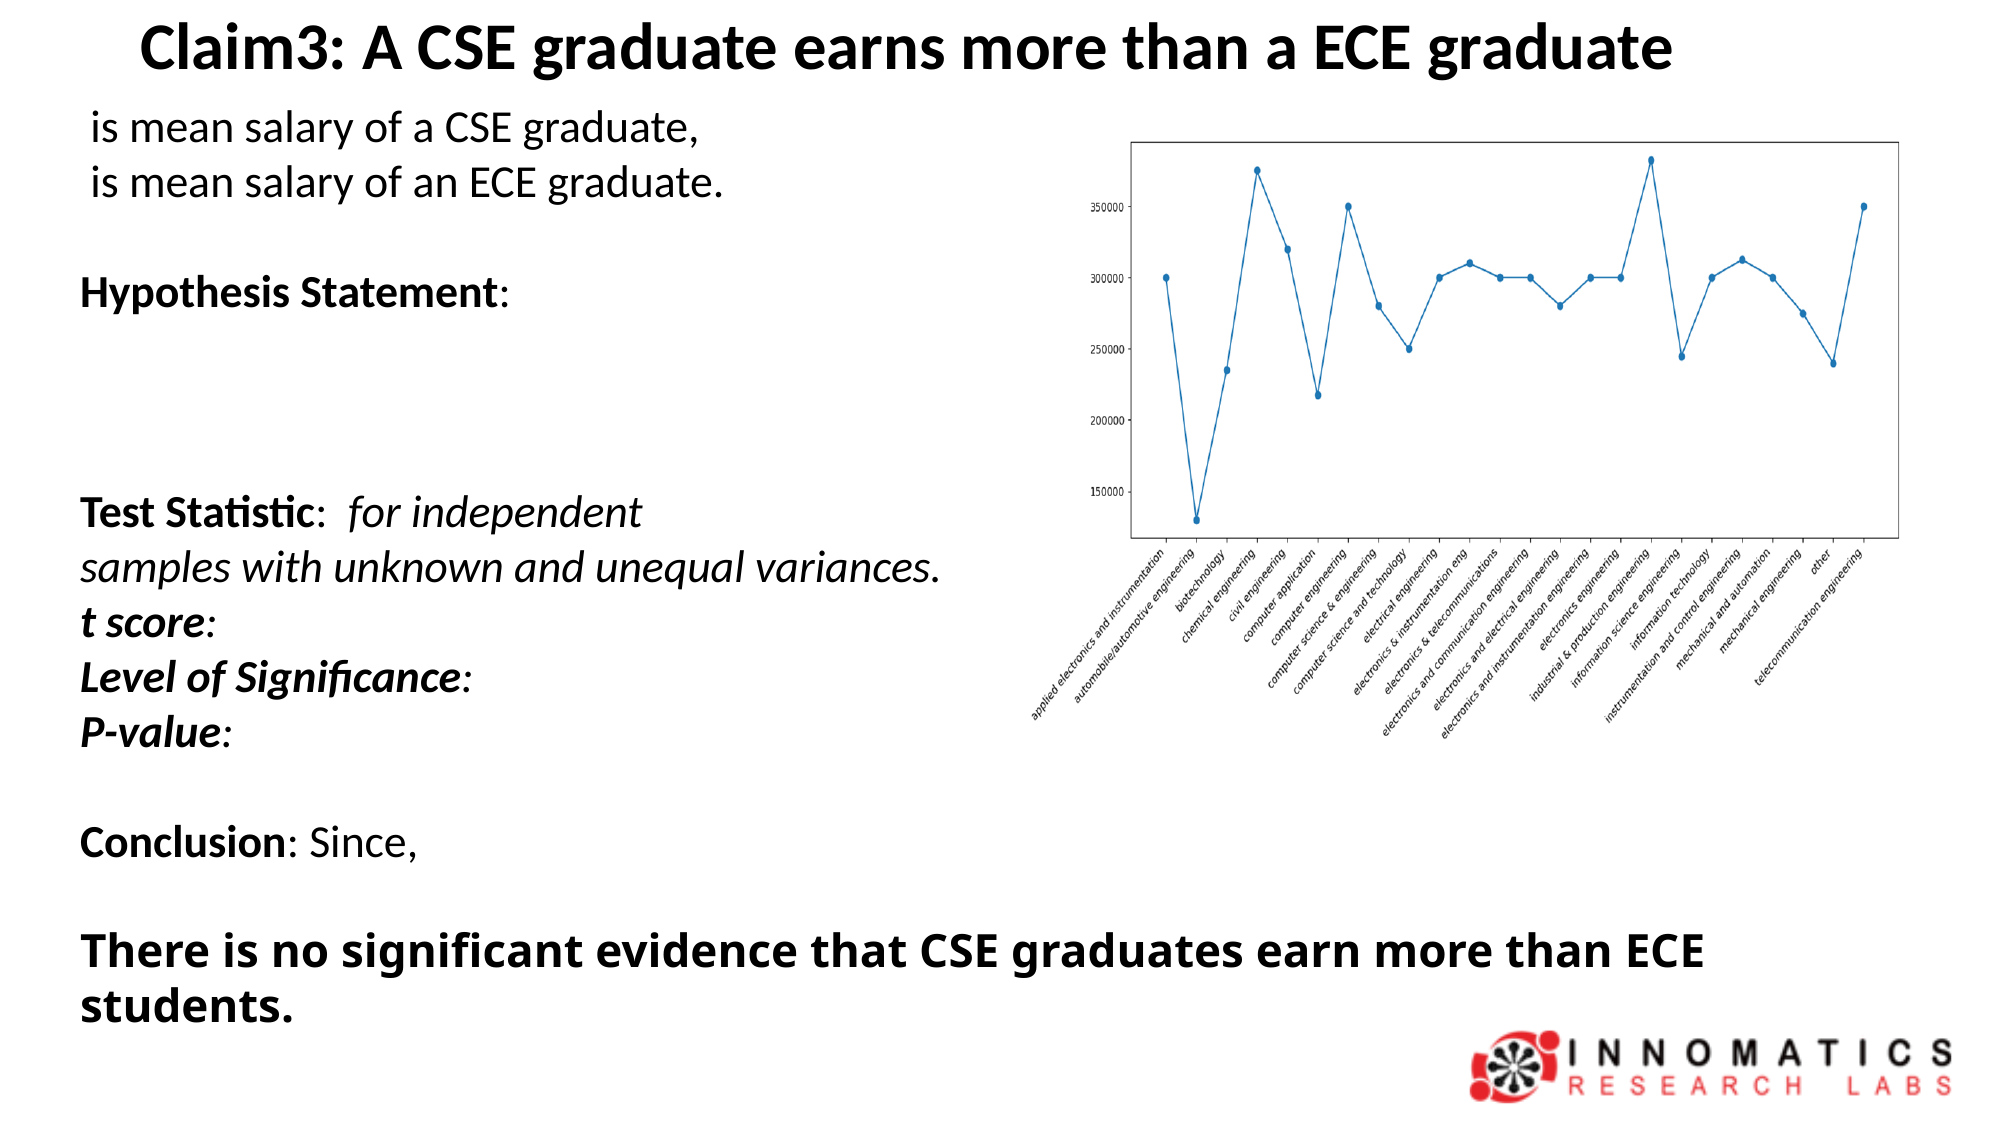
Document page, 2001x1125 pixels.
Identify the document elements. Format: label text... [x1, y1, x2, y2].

picture [1023, 133, 1904, 751]
title Claim3: A CSE graduate earns more than a ECE graduate [125, 0, 2000, 158]
picture [1445, 1014, 1975, 1125]
